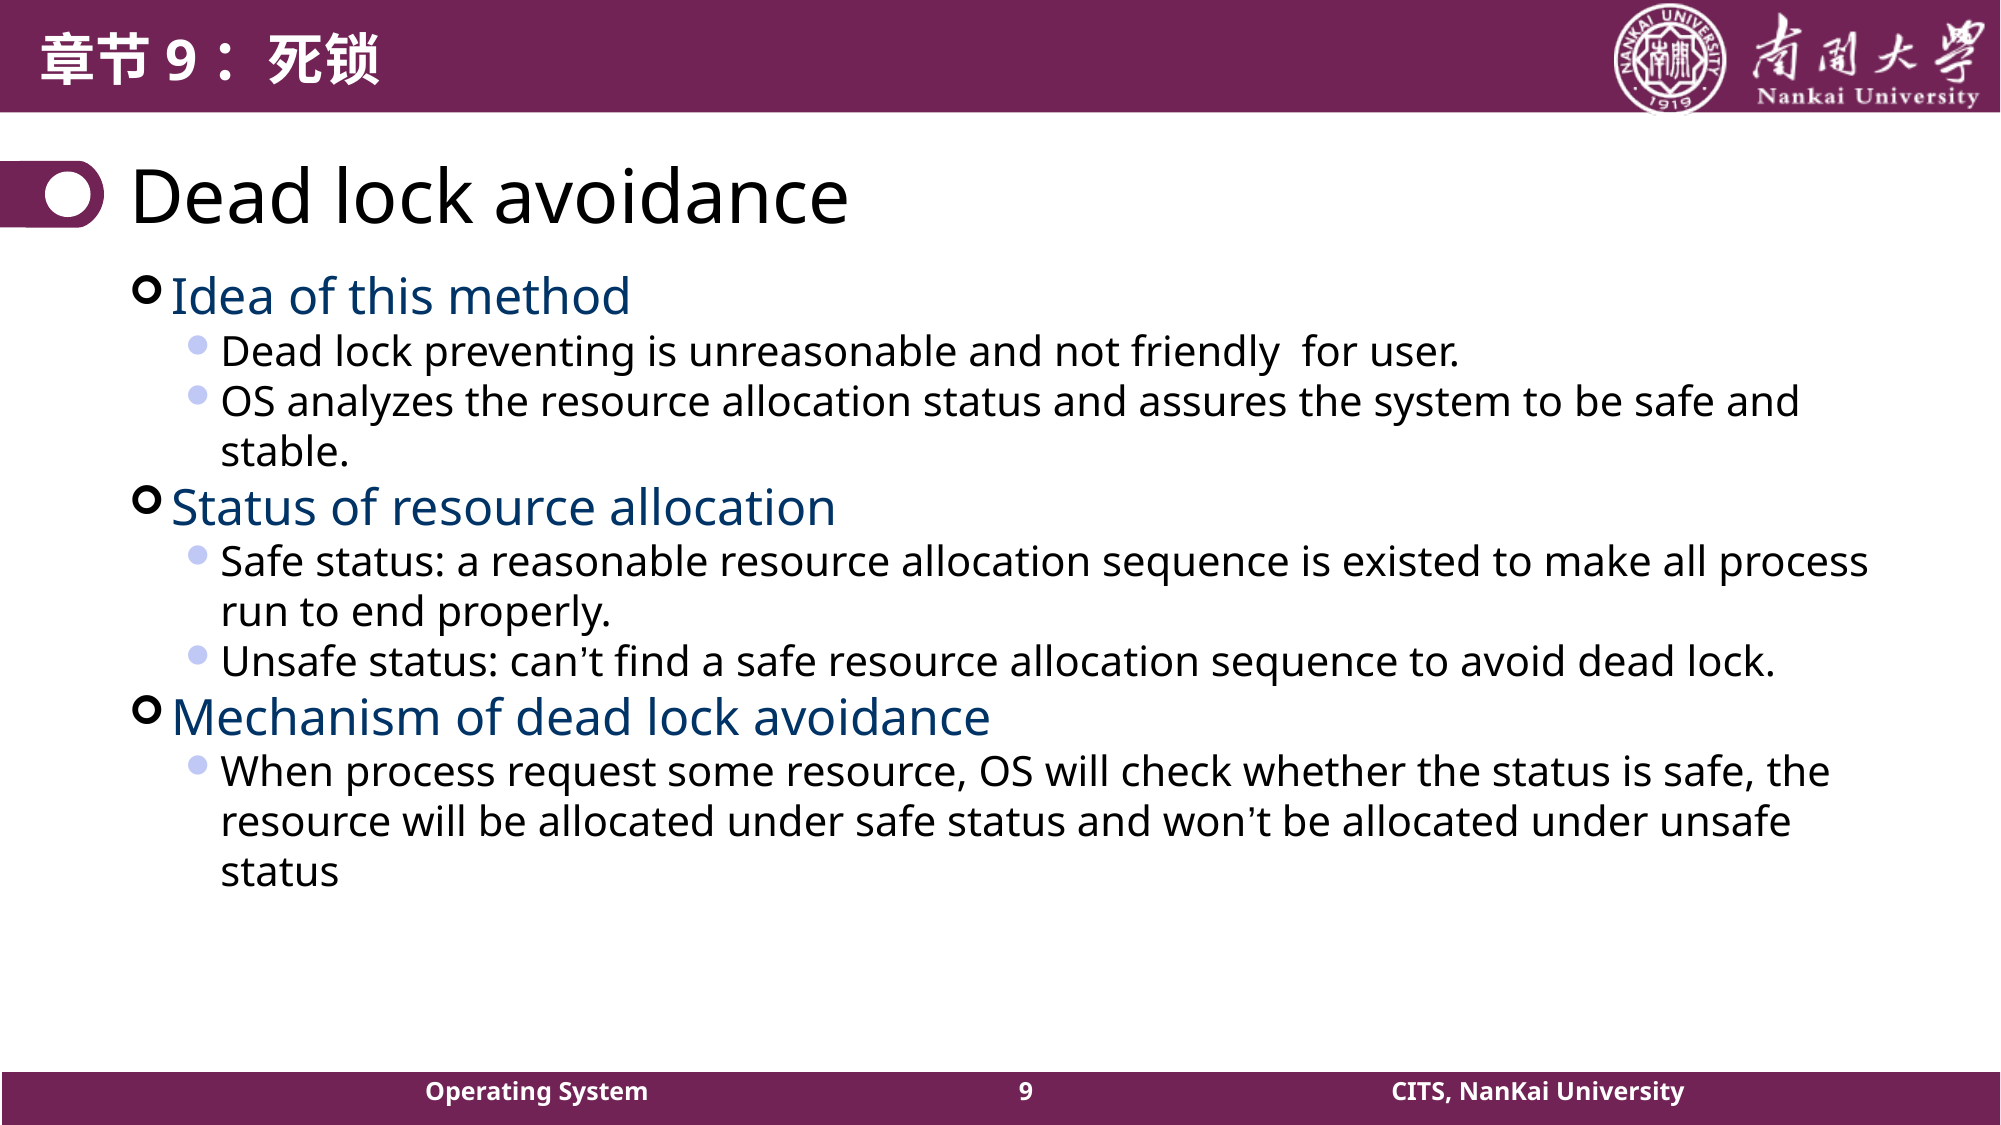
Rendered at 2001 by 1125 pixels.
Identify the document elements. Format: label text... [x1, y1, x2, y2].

list Idea of this method Dead lock preventing is unreasonable and not friendly for user. OS analyzes the resource allocation status and assures the system to be safe and stable. Status of resource allocation Safe status: a reasonable resource allocation sequence is existed to make all process run to end properly. Unsafe status: can’t find a safe resource allocation sequence to avoid dead lock. Mechanism of dead lock avoidance When process request some resource, OS will check whether the status is safe, the resource will be allocated under safe status and won’t be allocated under unsafe status [114, 257, 1886, 972]
title Dead lock avoidance [114, 143, 1886, 255]
picture [1614, 2, 2001, 120]
text_box Operating System [410, 1067, 823, 1118]
text_box CITS, NanKai University [1224, 1067, 1700, 1118]
text_box 9 [850, 1067, 1201, 1118]
